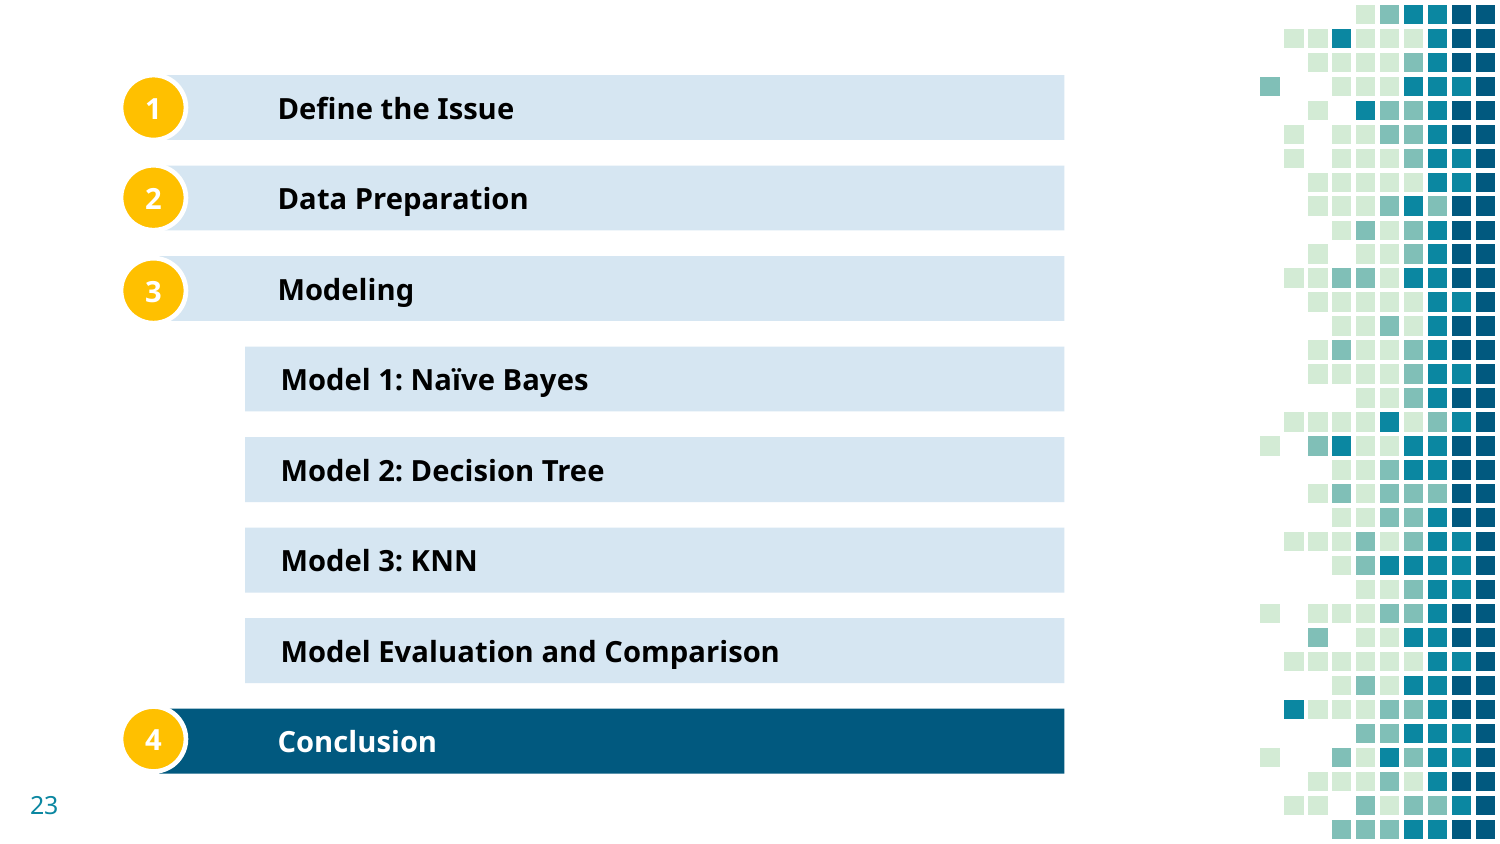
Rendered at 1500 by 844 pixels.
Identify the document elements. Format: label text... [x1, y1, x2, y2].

text_box 2 [118, 163, 189, 233]
text_box Data Preparation [158, 163, 1066, 233]
text_box Define the Issue [162, 73, 1066, 142]
text_box Model 2: Decision Tree [243, 435, 1066, 504]
text_box Model 1: Naïve Bayes [243, 344, 1066, 414]
text_box 3 [118, 256, 189, 326]
slide_number 23 [15, 774, 105, 839]
text_box 4 [118, 704, 189, 774]
text_box 1 [118, 72, 189, 143]
text_box Conclusion [157, 707, 1066, 776]
text_box Model 3: KNN [243, 526, 1066, 595]
text_box Modeling [157, 254, 1066, 323]
text_box Model Evaluation and Comparison [243, 616, 1066, 685]
